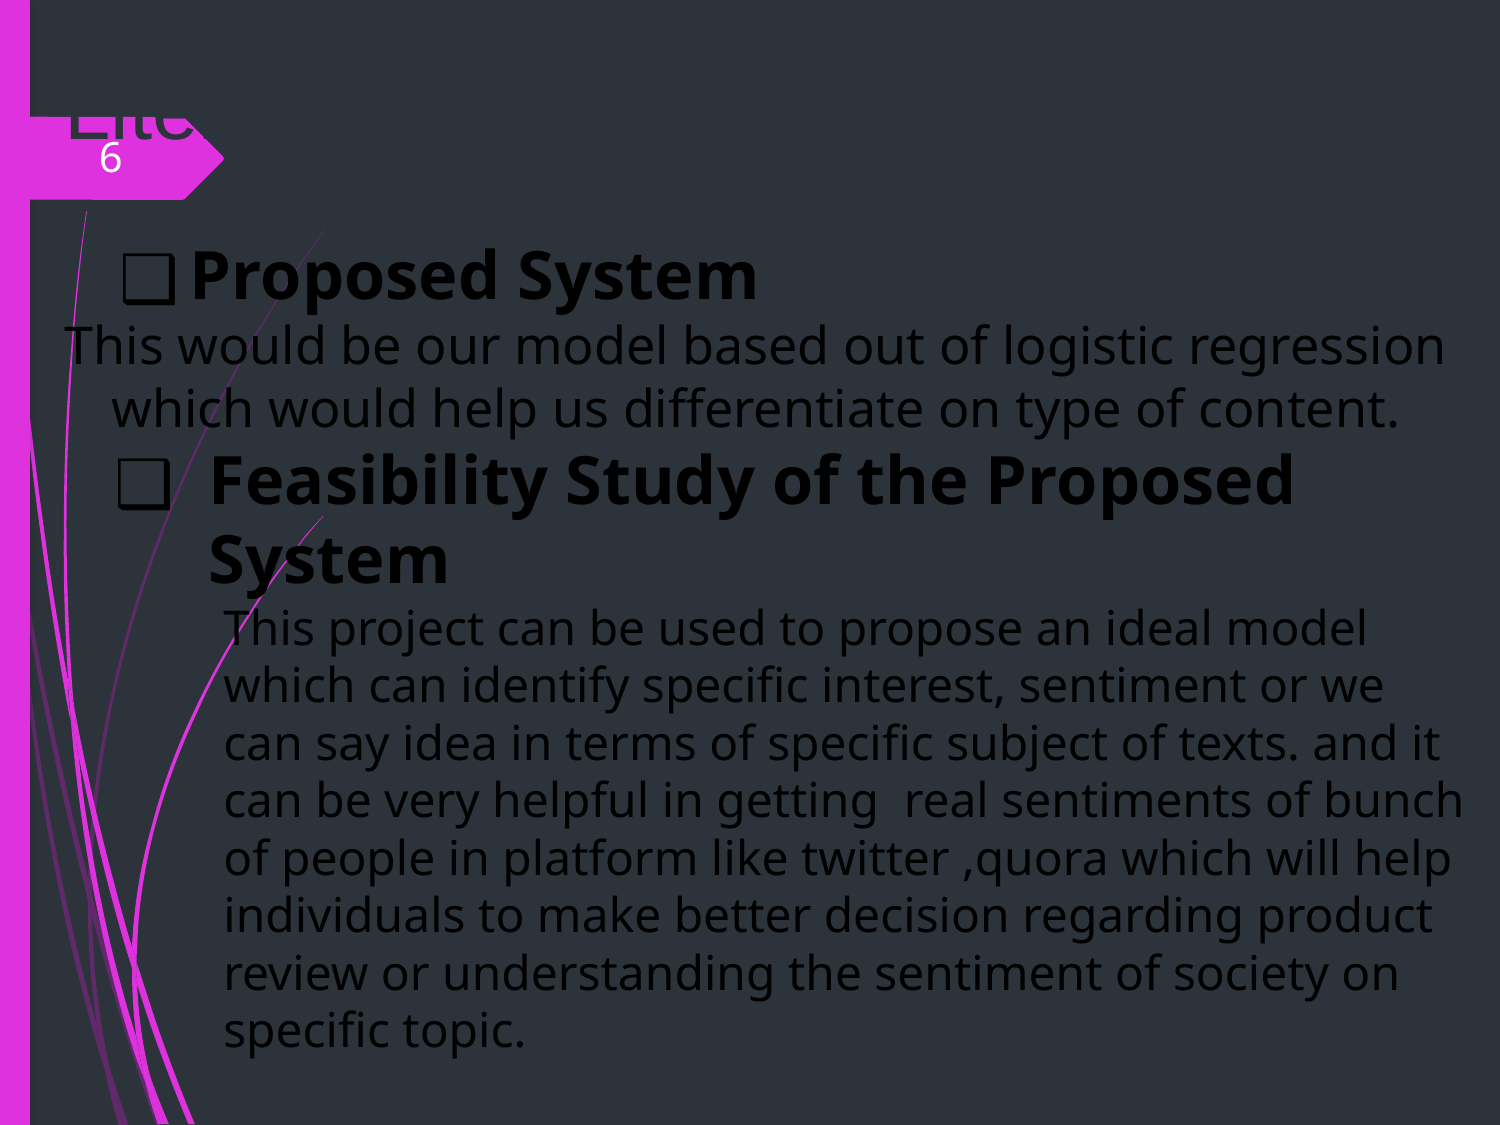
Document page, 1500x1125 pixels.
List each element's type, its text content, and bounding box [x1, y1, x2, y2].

title Literature Survey/ Background Details [29, 25, 1483, 188]
slide_number 6 [83, 129, 180, 190]
text_box Proposed System This would be our model based out of logistic regression which would help us differentiate on type of content. Feasibility Study of the Proposed System This project can be used to propose an ideal model which can identify specific interest, sentiment or we can say idea in terms of specific subject of texts. and it can be very helpful in getting real sentiments of bunch of people in platform like twitter ,quora which will help individuals to make better decision regarding product review or understanding the sentiment of society on specific topic. [24, 224, 1488, 1098]
